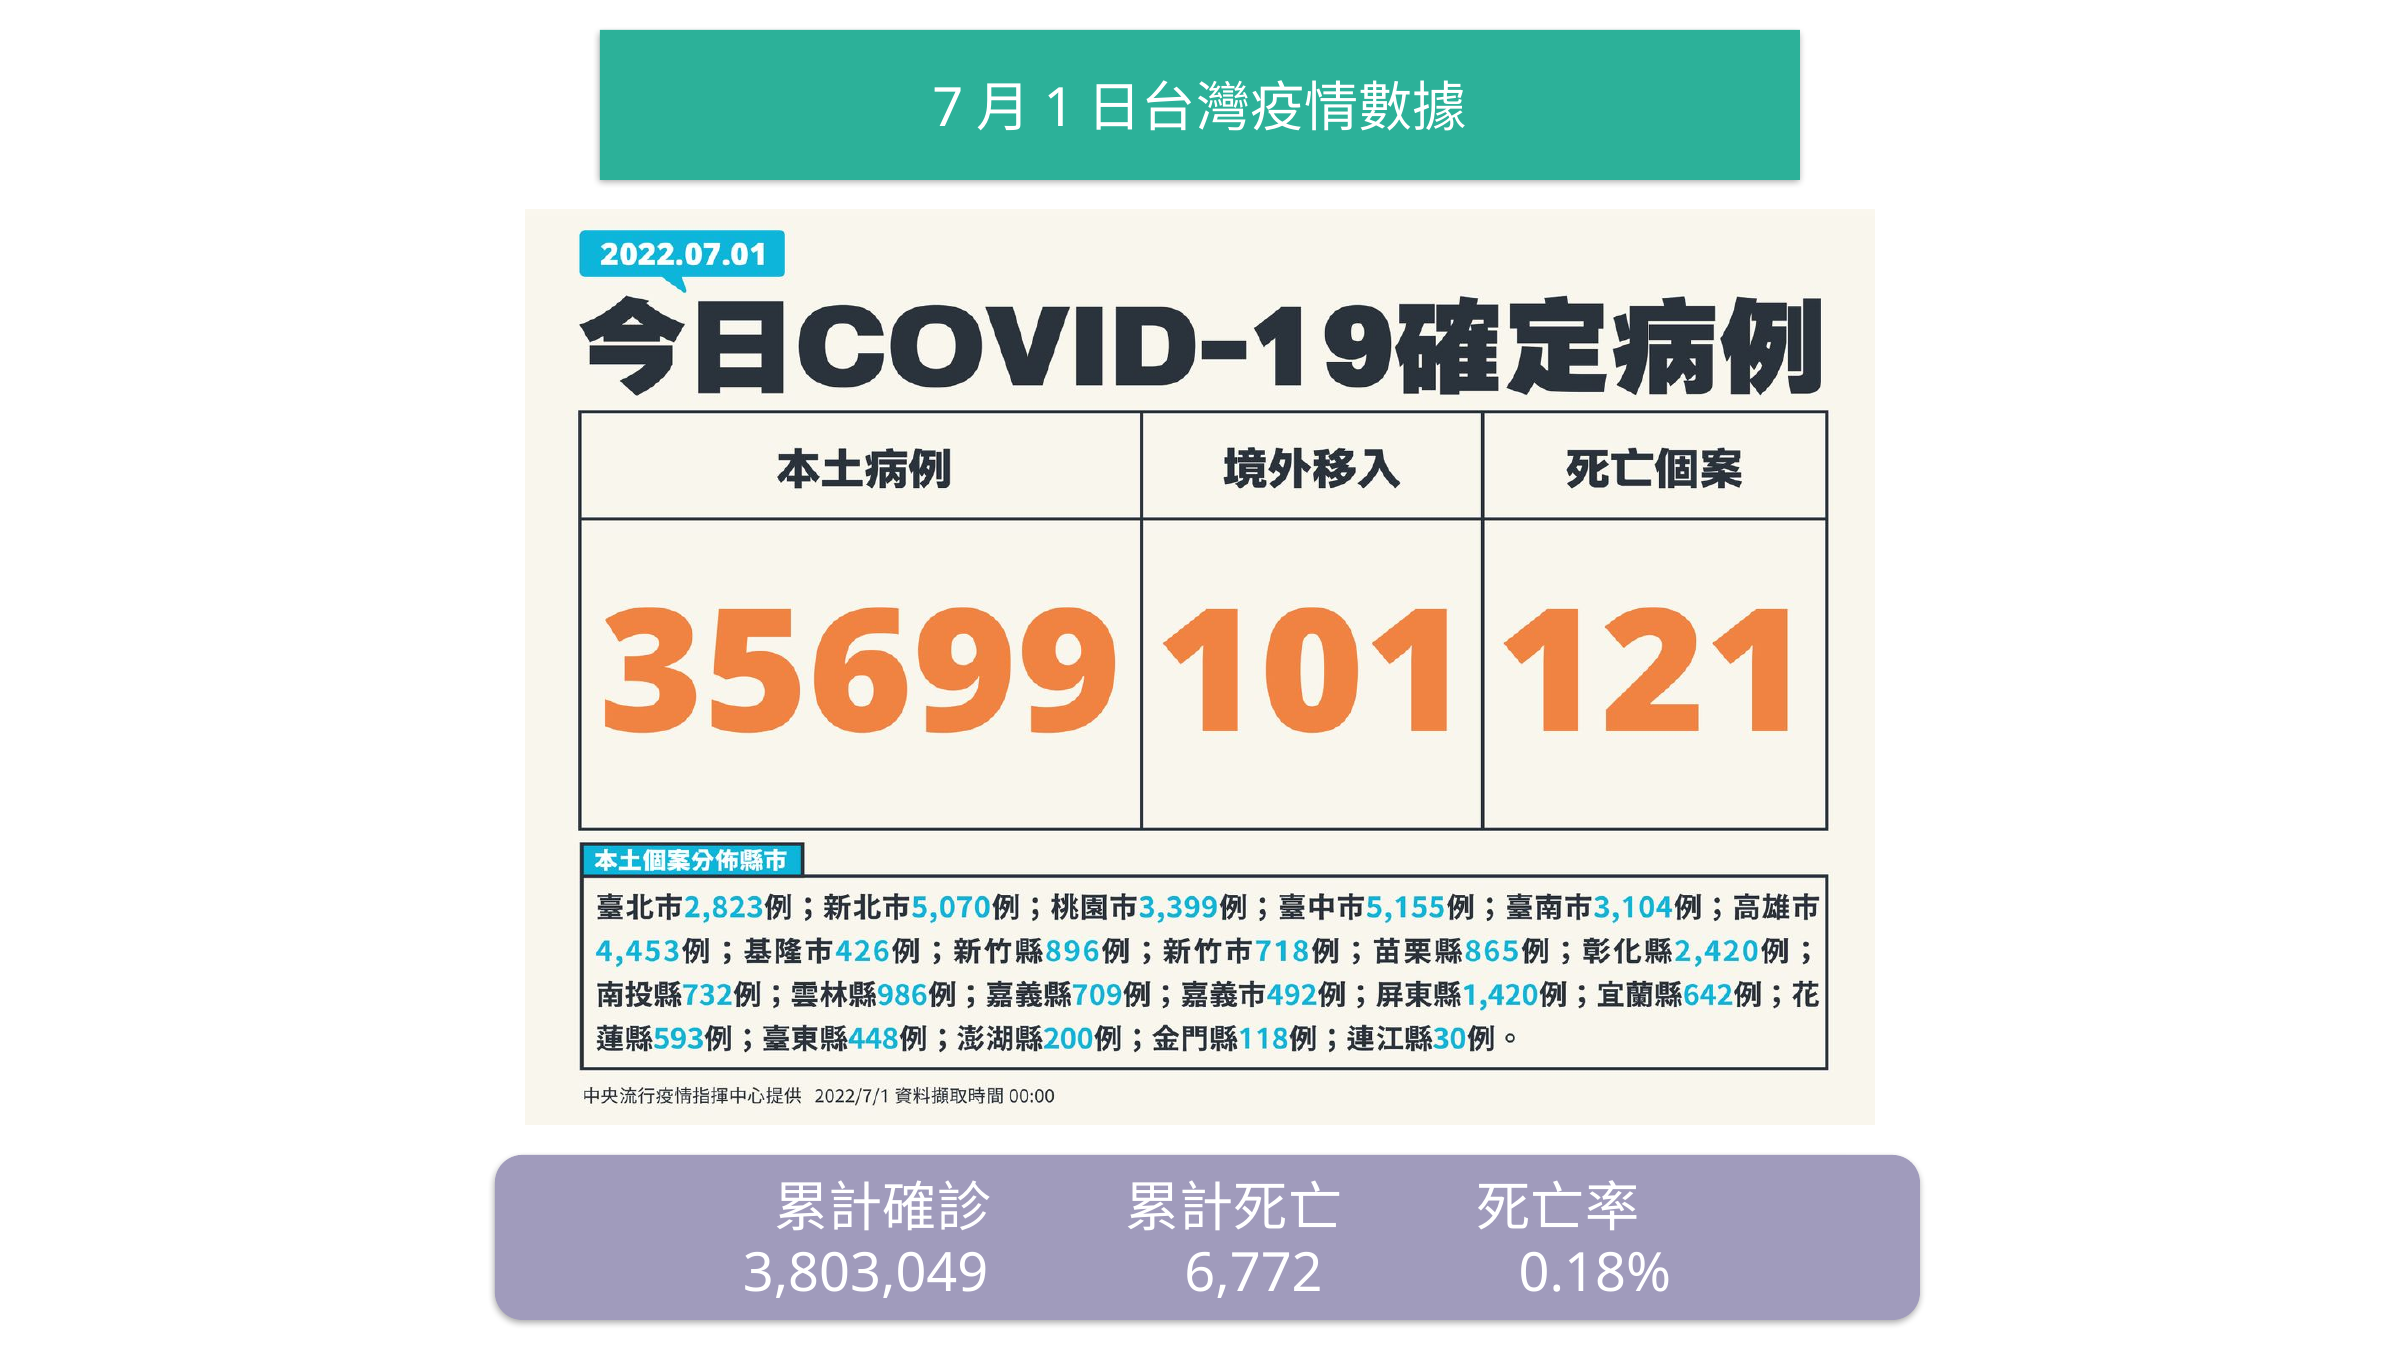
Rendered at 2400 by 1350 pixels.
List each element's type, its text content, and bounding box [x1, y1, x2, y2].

text_box 7月1日台灣疫情數據 [599, 29, 1801, 181]
text_box 累計確診 累計死亡 死亡率 3,803,049 6,772 0.18% [494, 1154, 1921, 1321]
picture [524, 209, 1876, 1126]
